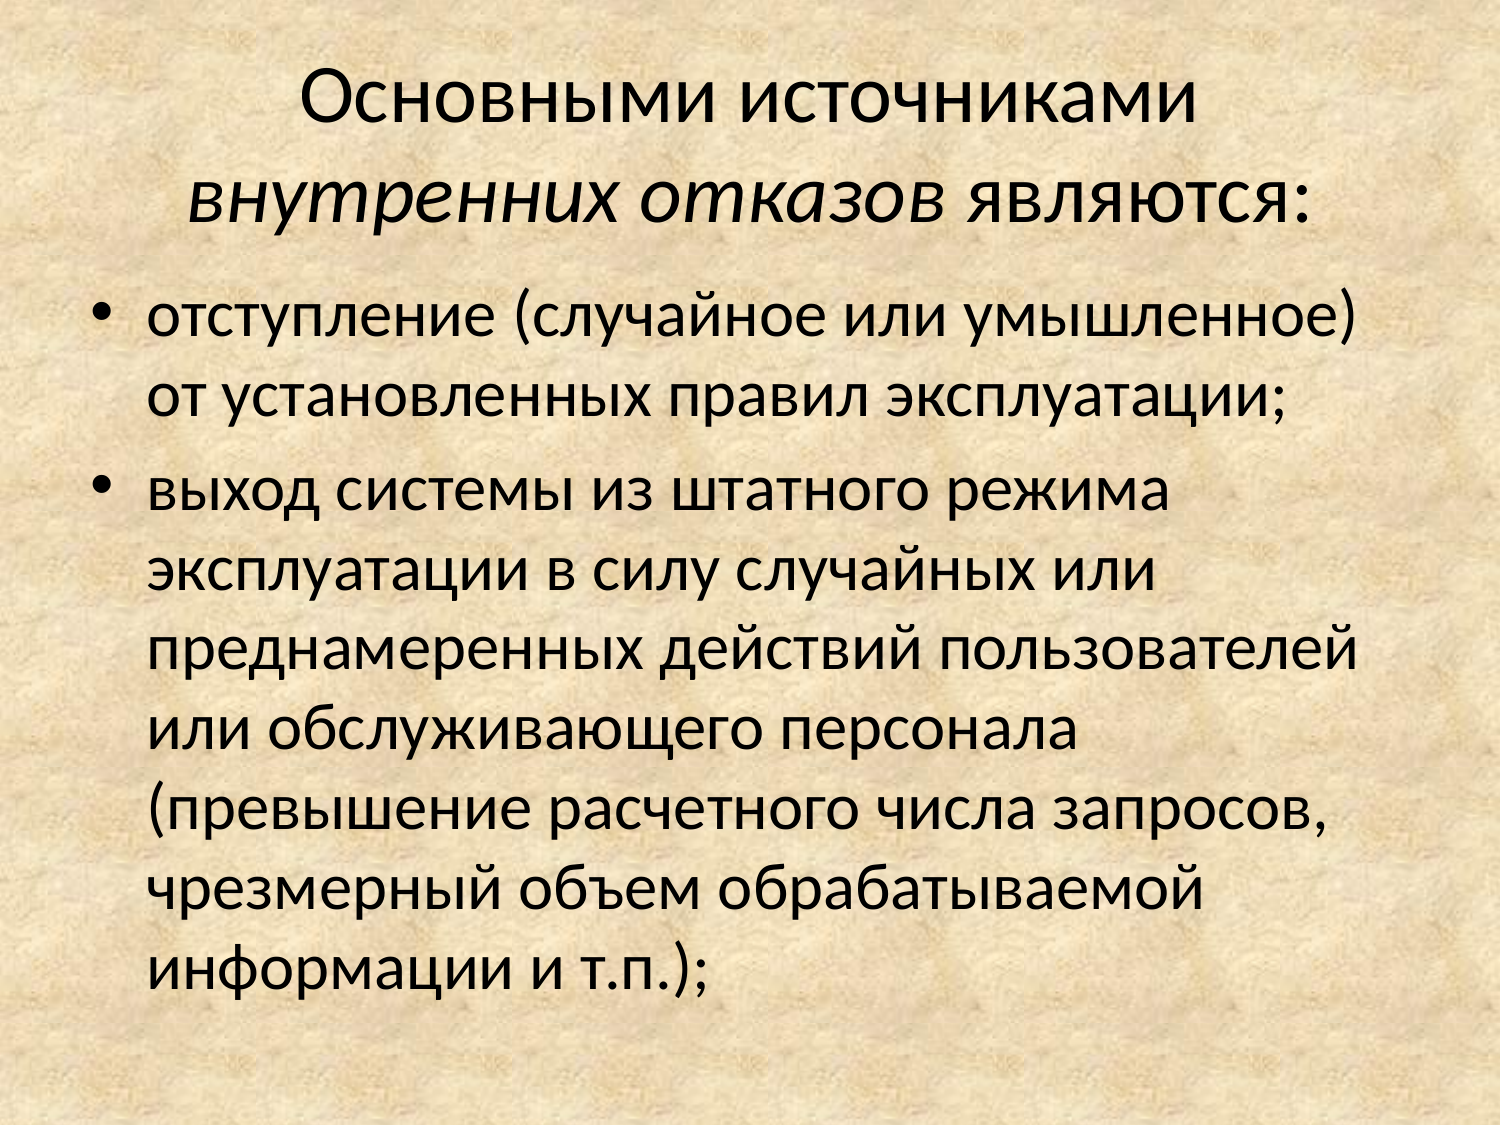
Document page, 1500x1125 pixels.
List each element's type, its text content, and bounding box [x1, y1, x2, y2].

list отступление (случайное или умышленное) от установленных правил эксплуатации; выход системы из штатного режима эксплуатации в силу случайных или преднамеренных действий пользователей или обслуживающего персонала (превышение расчетного числа запросов, чрезмерный объем обрабатываемой информации и т.п.); [74, 262, 1426, 1059]
picture [0, 0, 1500, 1125]
title Основными источниками внутренних отказов являются: [74, 44, 1426, 233]
